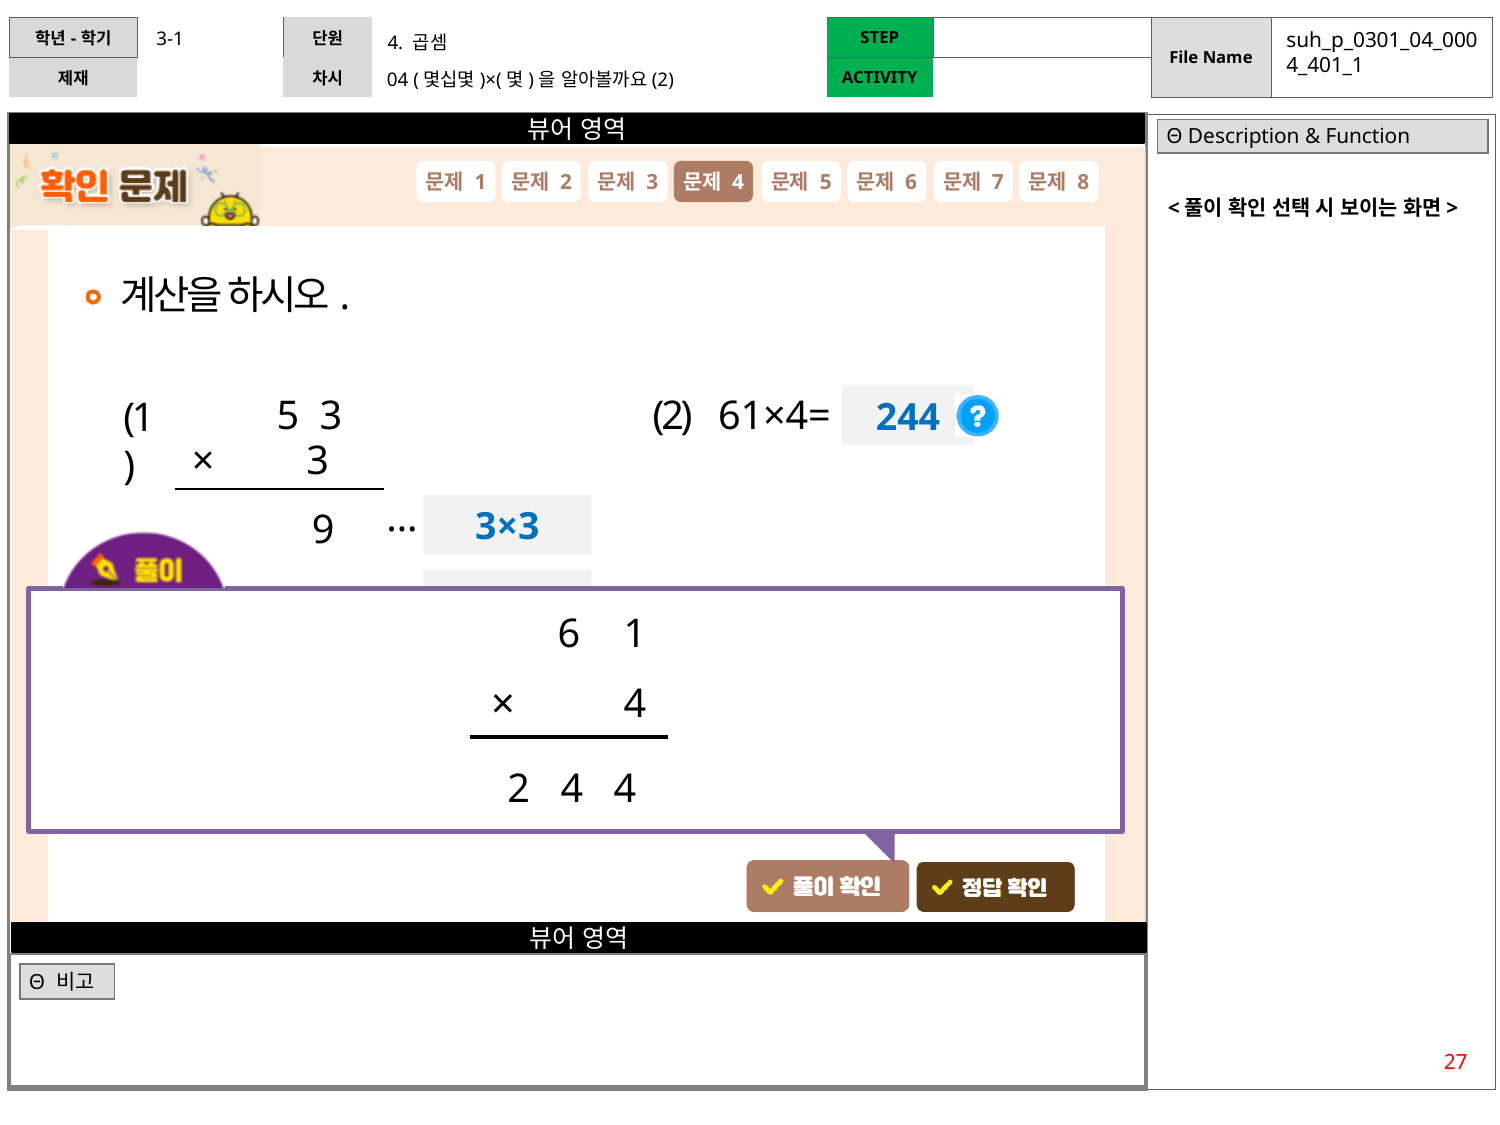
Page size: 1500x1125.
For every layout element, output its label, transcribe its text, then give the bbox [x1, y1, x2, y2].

text_box 문제 2 [499, 158, 584, 205]
text_box 4. 곱셈 [372, 23, 828, 48]
text_box 문제 7 [931, 158, 1016, 205]
table_header Θ Description & Function [1158, 120, 1487, 152]
picture [10, 144, 260, 230]
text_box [697, 381, 999, 447]
text_box 04 (몇십몇)×(몇)을 알아볼까요(2) [372, 60, 821, 96]
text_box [141, 382, 592, 524]
text_box 계산을 하시오. [105, 263, 1109, 326]
text_box 문제 1 [414, 158, 498, 205]
picture [82, 285, 103, 307]
text_box 문제 6 [845, 158, 929, 205]
text_box <풀이 확인 선택 시 보이는 화면> [1153, 186, 1500, 252]
picture [915, 864, 1078, 913]
text_box 문제 4 [671, 158, 756, 205]
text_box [28, 525, 1123, 864]
text_box suh_p_0301_04_0004_401_1 [1271, 18, 1500, 84]
text_box 문제 5 [759, 158, 843, 205]
text_box (2) [637, 382, 695, 445]
text_box 문제 3 [586, 158, 670, 205]
text_box 문제 8 [1017, 158, 1101, 205]
text_box (1) [108, 384, 138, 495]
text_box 3-1 [141, 18, 284, 55]
picture [743, 864, 910, 914]
